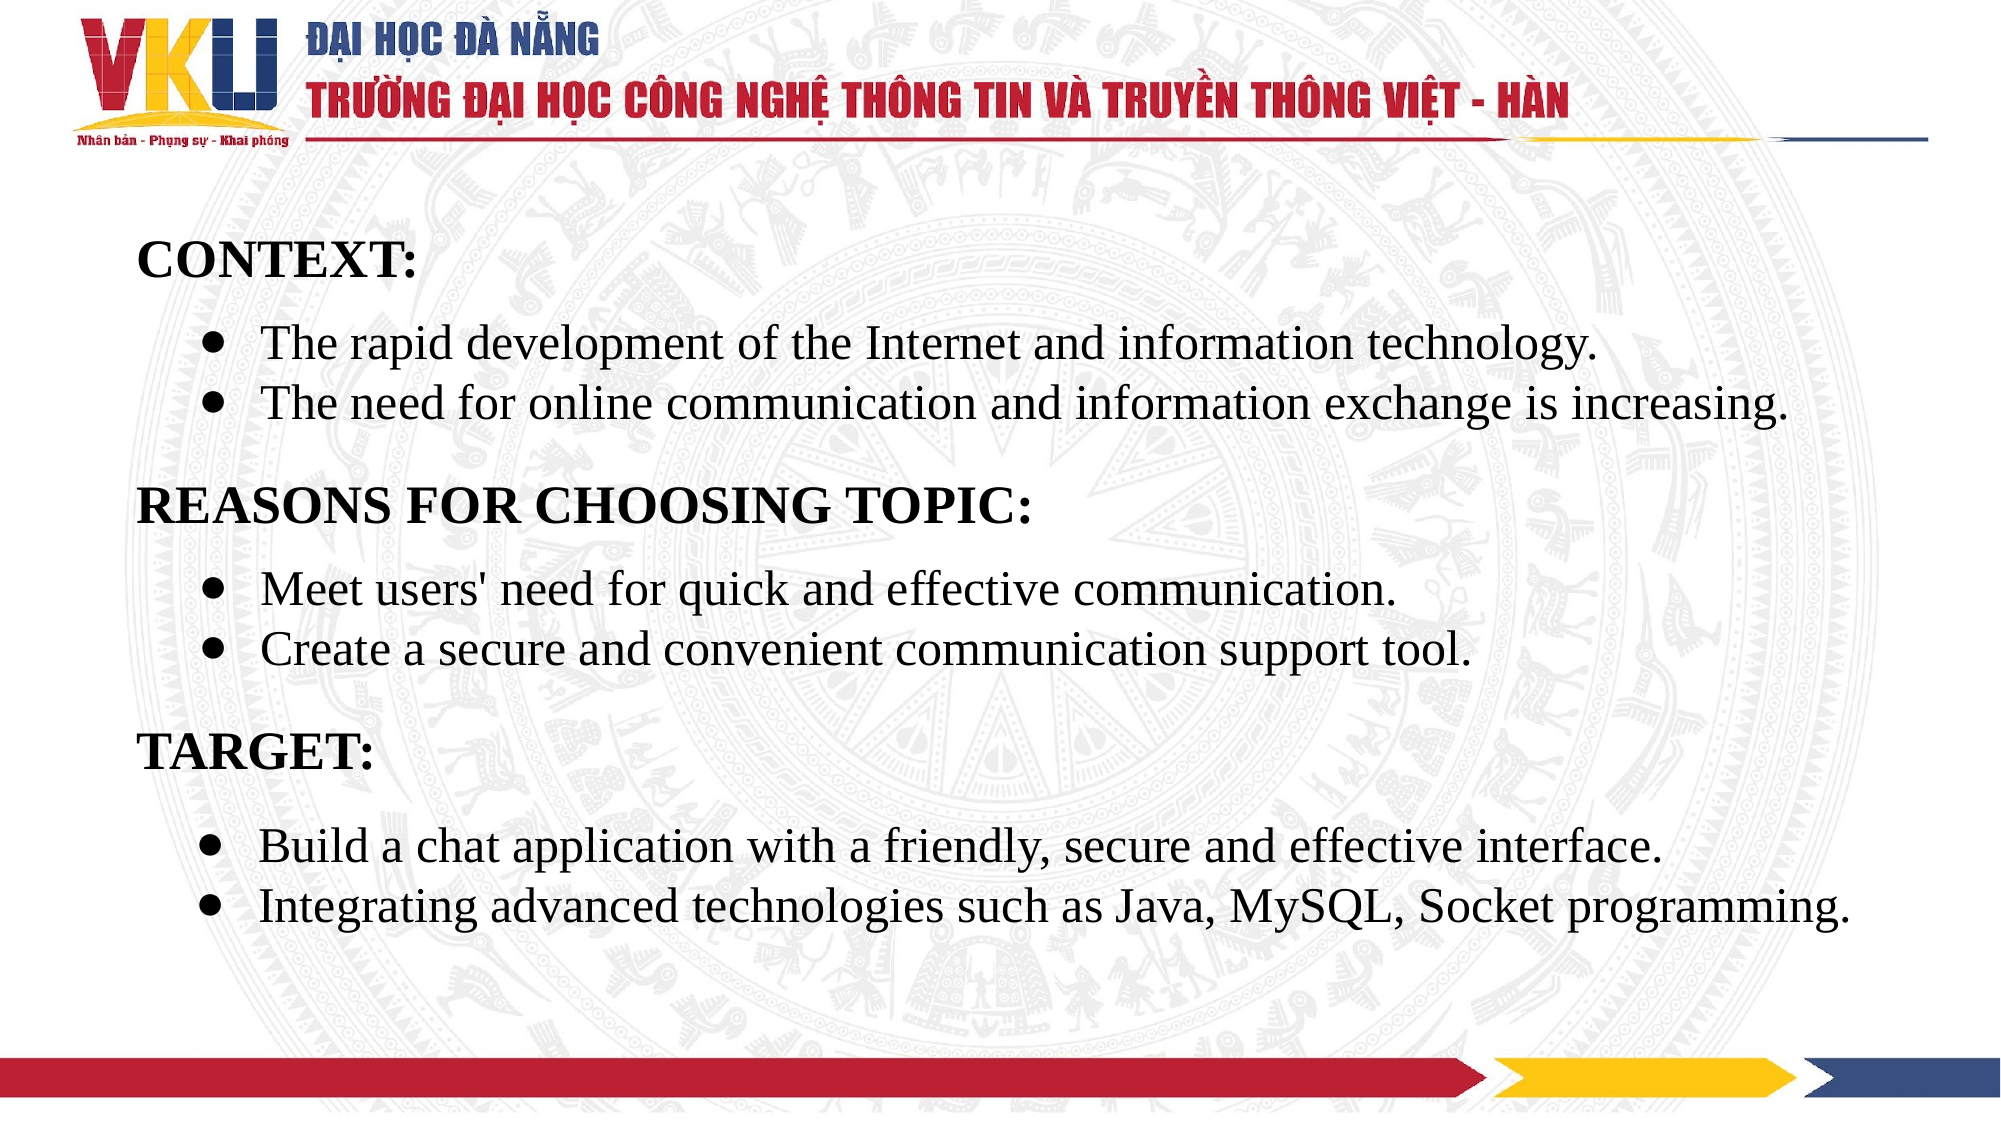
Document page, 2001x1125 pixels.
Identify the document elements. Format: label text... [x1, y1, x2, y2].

text_box TARGET: [121, 707, 1487, 788]
text_box CONTEXT: [121, 216, 1487, 297]
text_box The rapid development of the Internet and information technology. The need for online communication and information exchange is increasing. [170, 302, 1897, 438]
text_box Meet users' need for quick and effective communication. Create a secure and convenient communication support tool. [170, 547, 1897, 683]
text_box Build a chat application with a friendly, secure and effective interface. Integrating advanced technologies such as Java, MySQL, Socket programming. [168, 804, 1895, 940]
picture [0, 0, 2001, 1125]
text_box REASONS FOR CHOOSING TOPIC: [121, 461, 1487, 542]
